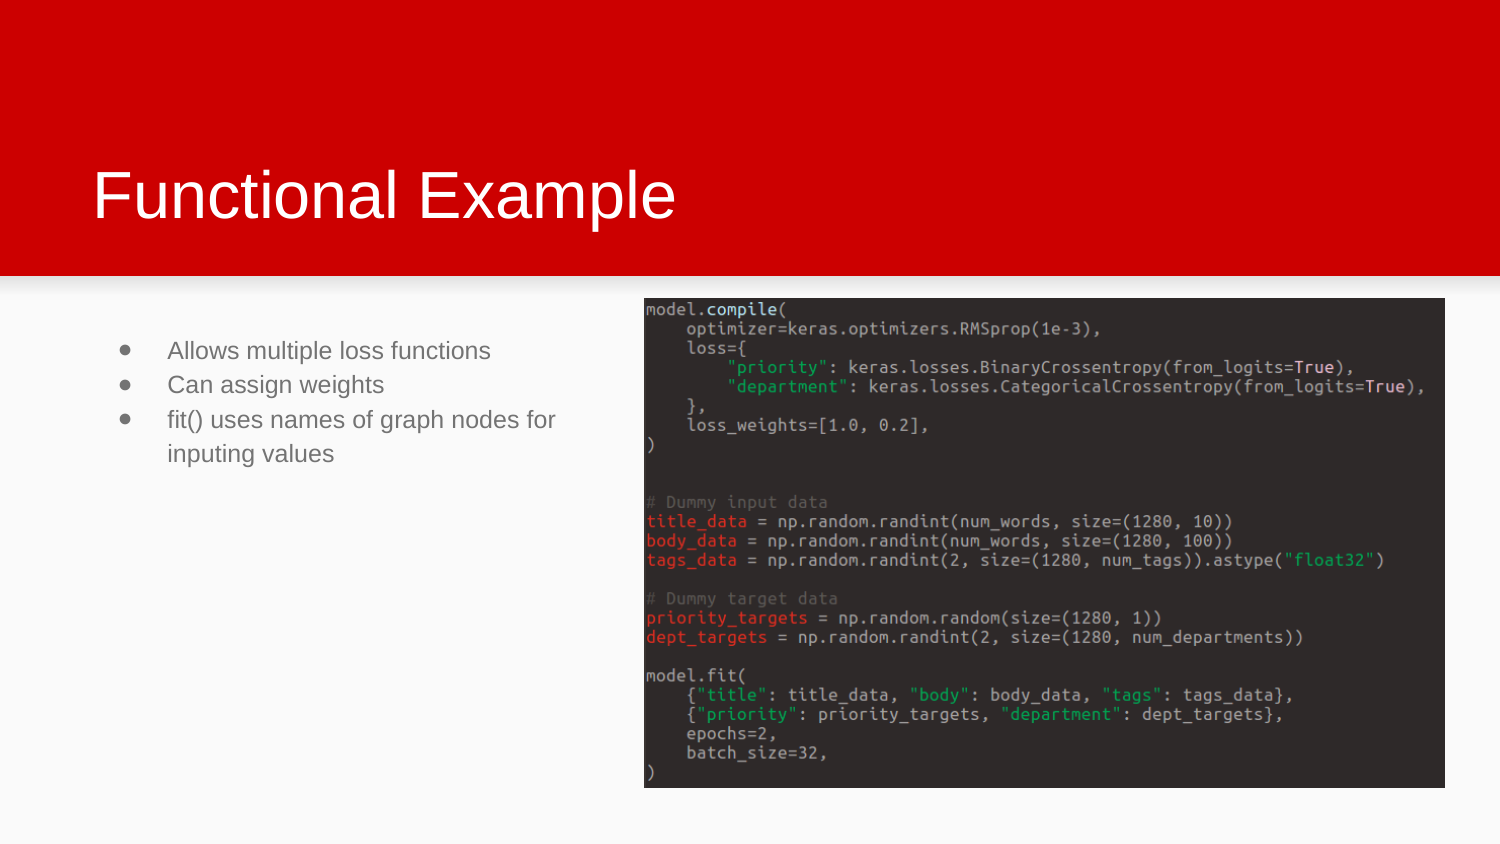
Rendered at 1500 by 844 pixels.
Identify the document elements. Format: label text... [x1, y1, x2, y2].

list Allows multiple loss functions Can assign weights fit() uses names of graph nodes for inputing values [77, 314, 619, 760]
picture [643, 298, 1445, 788]
title Functional Example [77, 121, 1427, 248]
